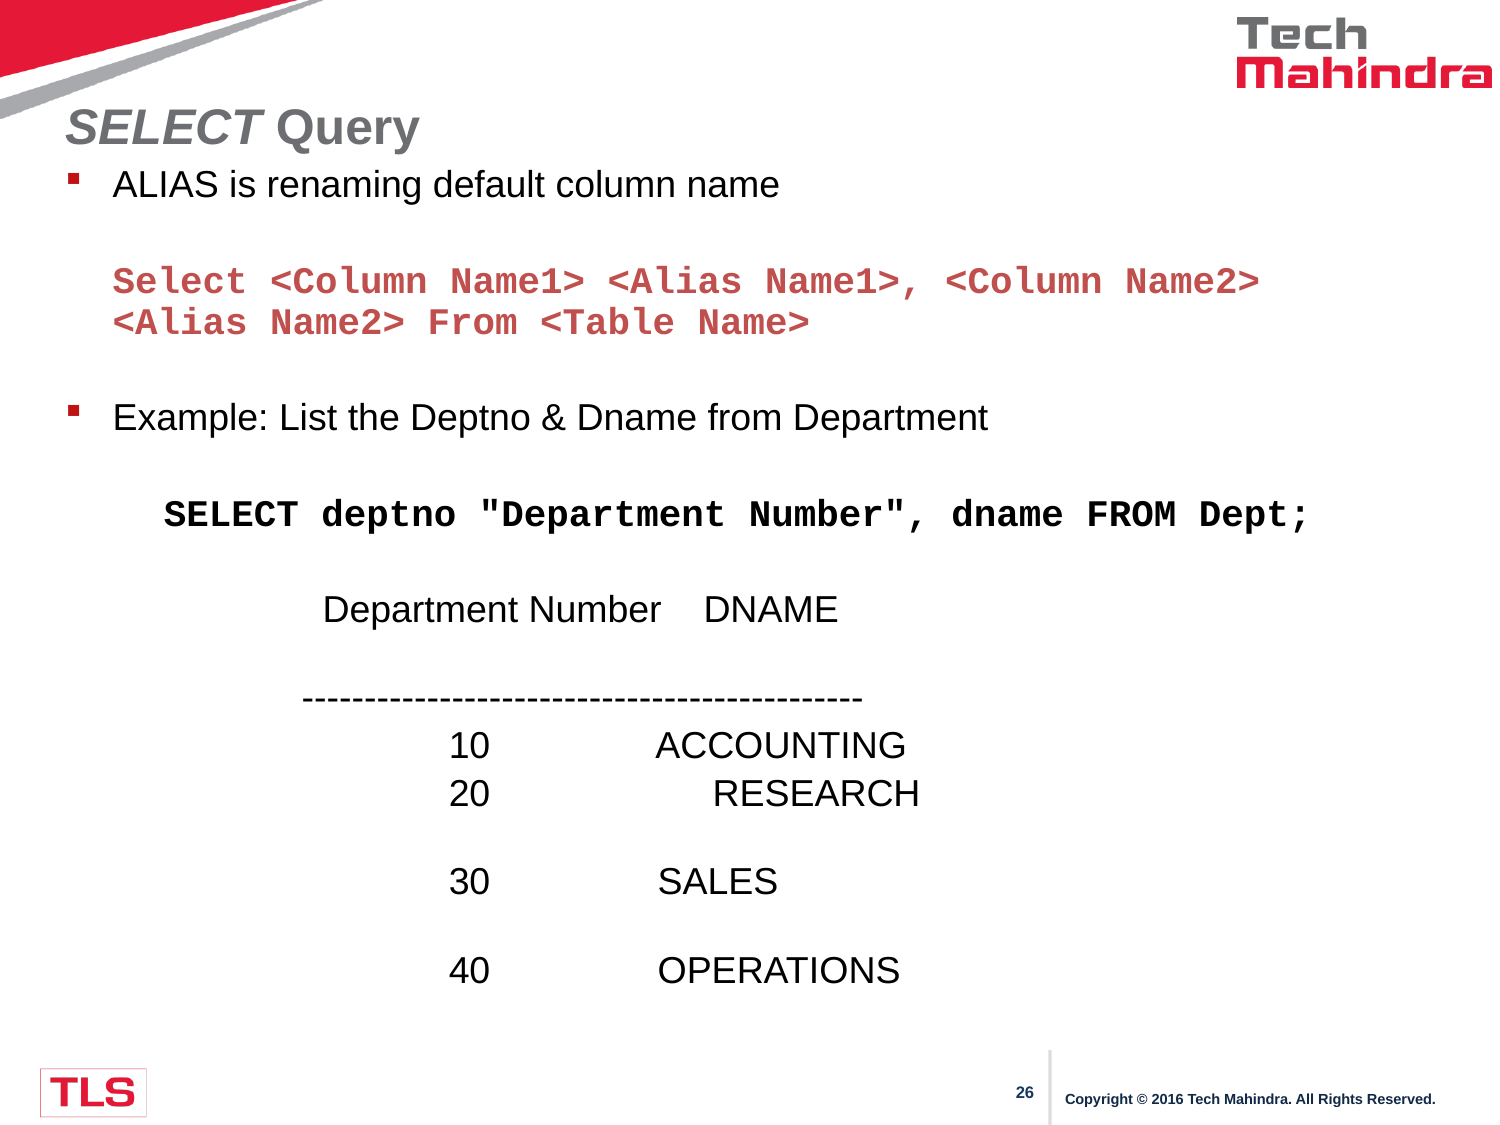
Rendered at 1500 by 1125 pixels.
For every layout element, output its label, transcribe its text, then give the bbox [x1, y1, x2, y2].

title SELECT Query [50, 90, 1150, 158]
picture [1237, 17, 1492, 88]
picture [38, 1066, 147, 1118]
list ALIAS is renaming default column name Select <Column Name1> <Alias Name1>, <Column Name2> <Alias Name2> From <Table Name> Example: List the Deptno & Dname from Department SELECT deptno "Department Number", dname FROM Dept; Department Number DNAME --------------------------------------------- 10 ACCOUNTING 20 RESEARCH 30 SALES 40 OPERATIONS [50, 158, 1425, 1059]
picture [0, 0, 325, 119]
footer Copyright © 2016 Tech Mahindra. All Rights Reserved. [1050, 1080, 1488, 1118]
